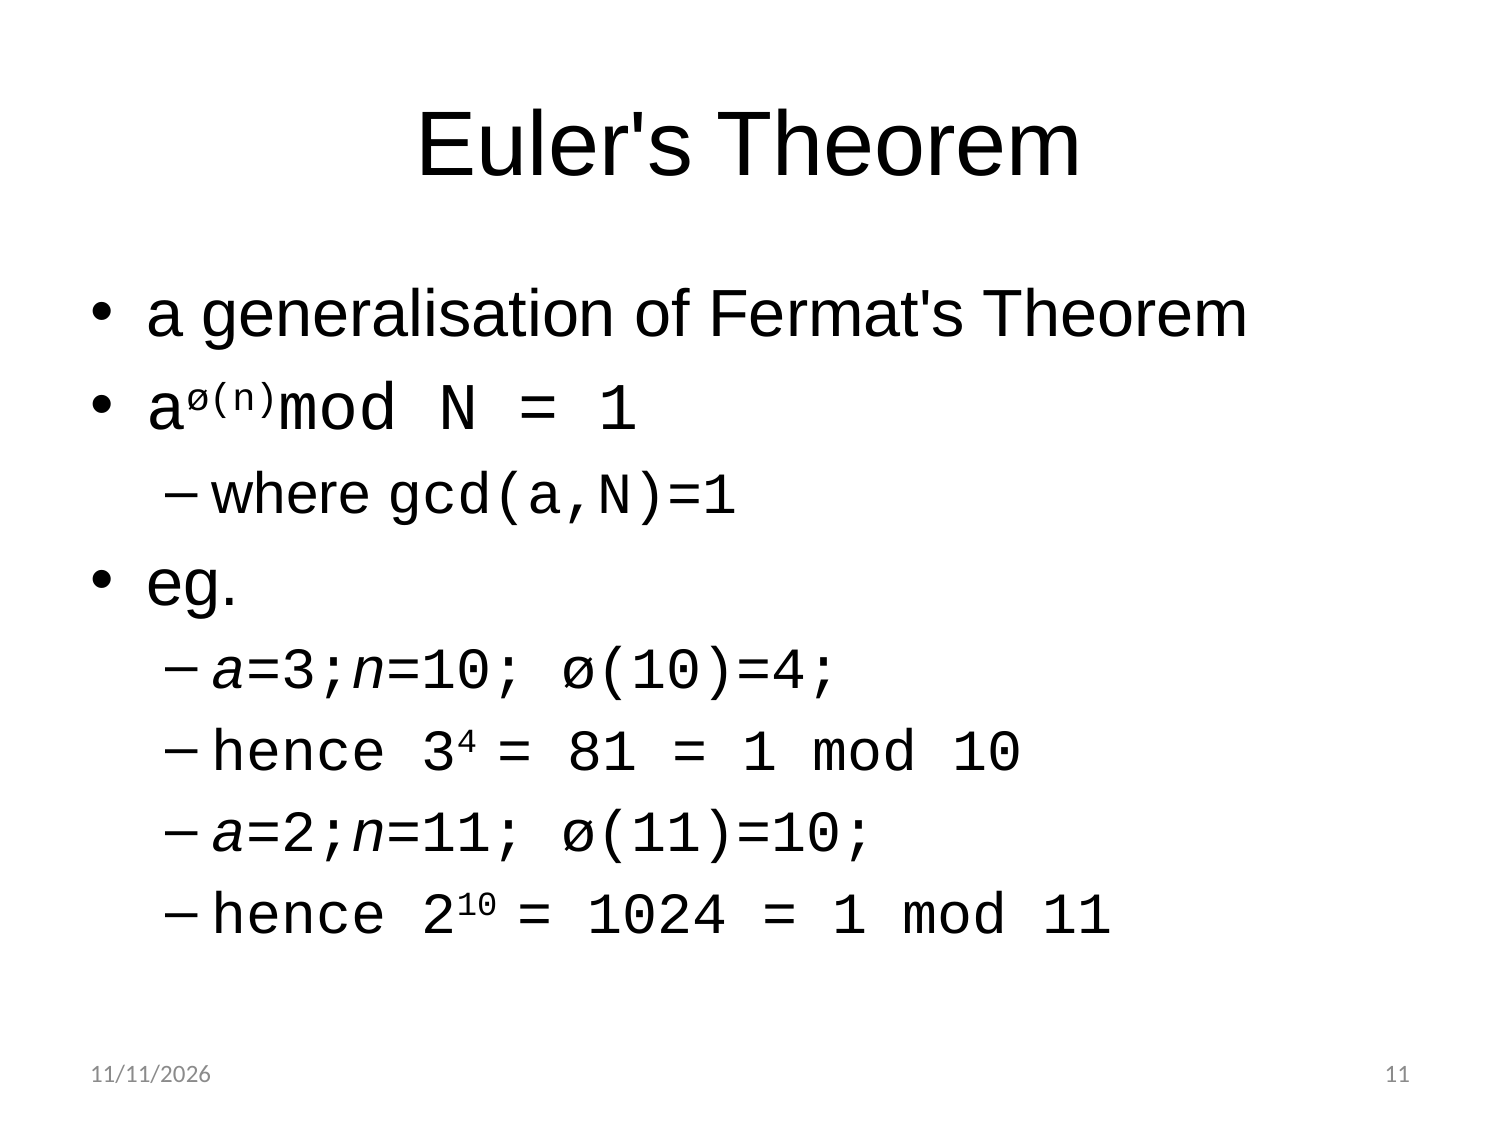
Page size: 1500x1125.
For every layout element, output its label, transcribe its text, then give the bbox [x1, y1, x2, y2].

slide_number 11 [1074, 1042, 1425, 1103]
title Euler's Theorem [75, 45, 1425, 233]
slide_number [75, 1042, 425, 1103]
list a generalisation of Fermat's Theorem aø(n)mod N = 1 where gcd(a,N)=1 eg. a=3;n=10; ø(10)=4; hence 34 = 81 = 1 mod 10 a=2;n=11; ø(11)=10; hence 210 = 1024 = 1 mod 11 [75, 262, 1425, 1005]
